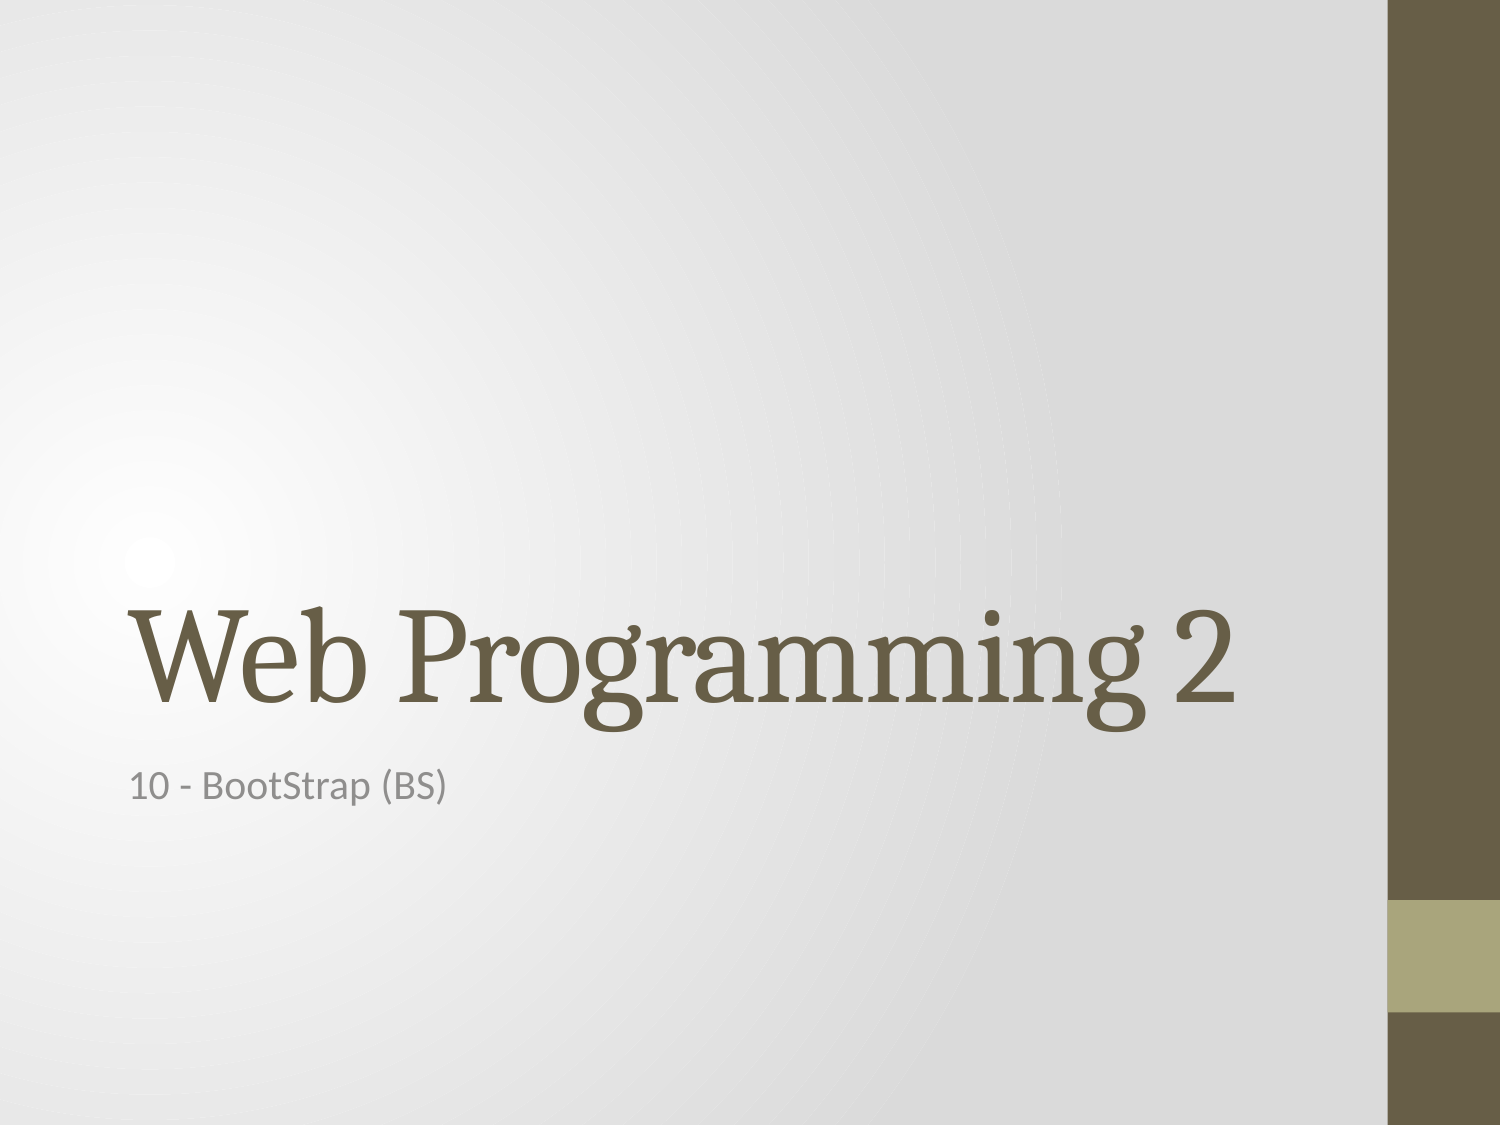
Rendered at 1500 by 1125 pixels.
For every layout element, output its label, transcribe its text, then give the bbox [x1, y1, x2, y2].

subtitle 10 - BootStrap (BS) [112, 750, 1173, 925]
title Web Programming 2 [112, 312, 1350, 738]
